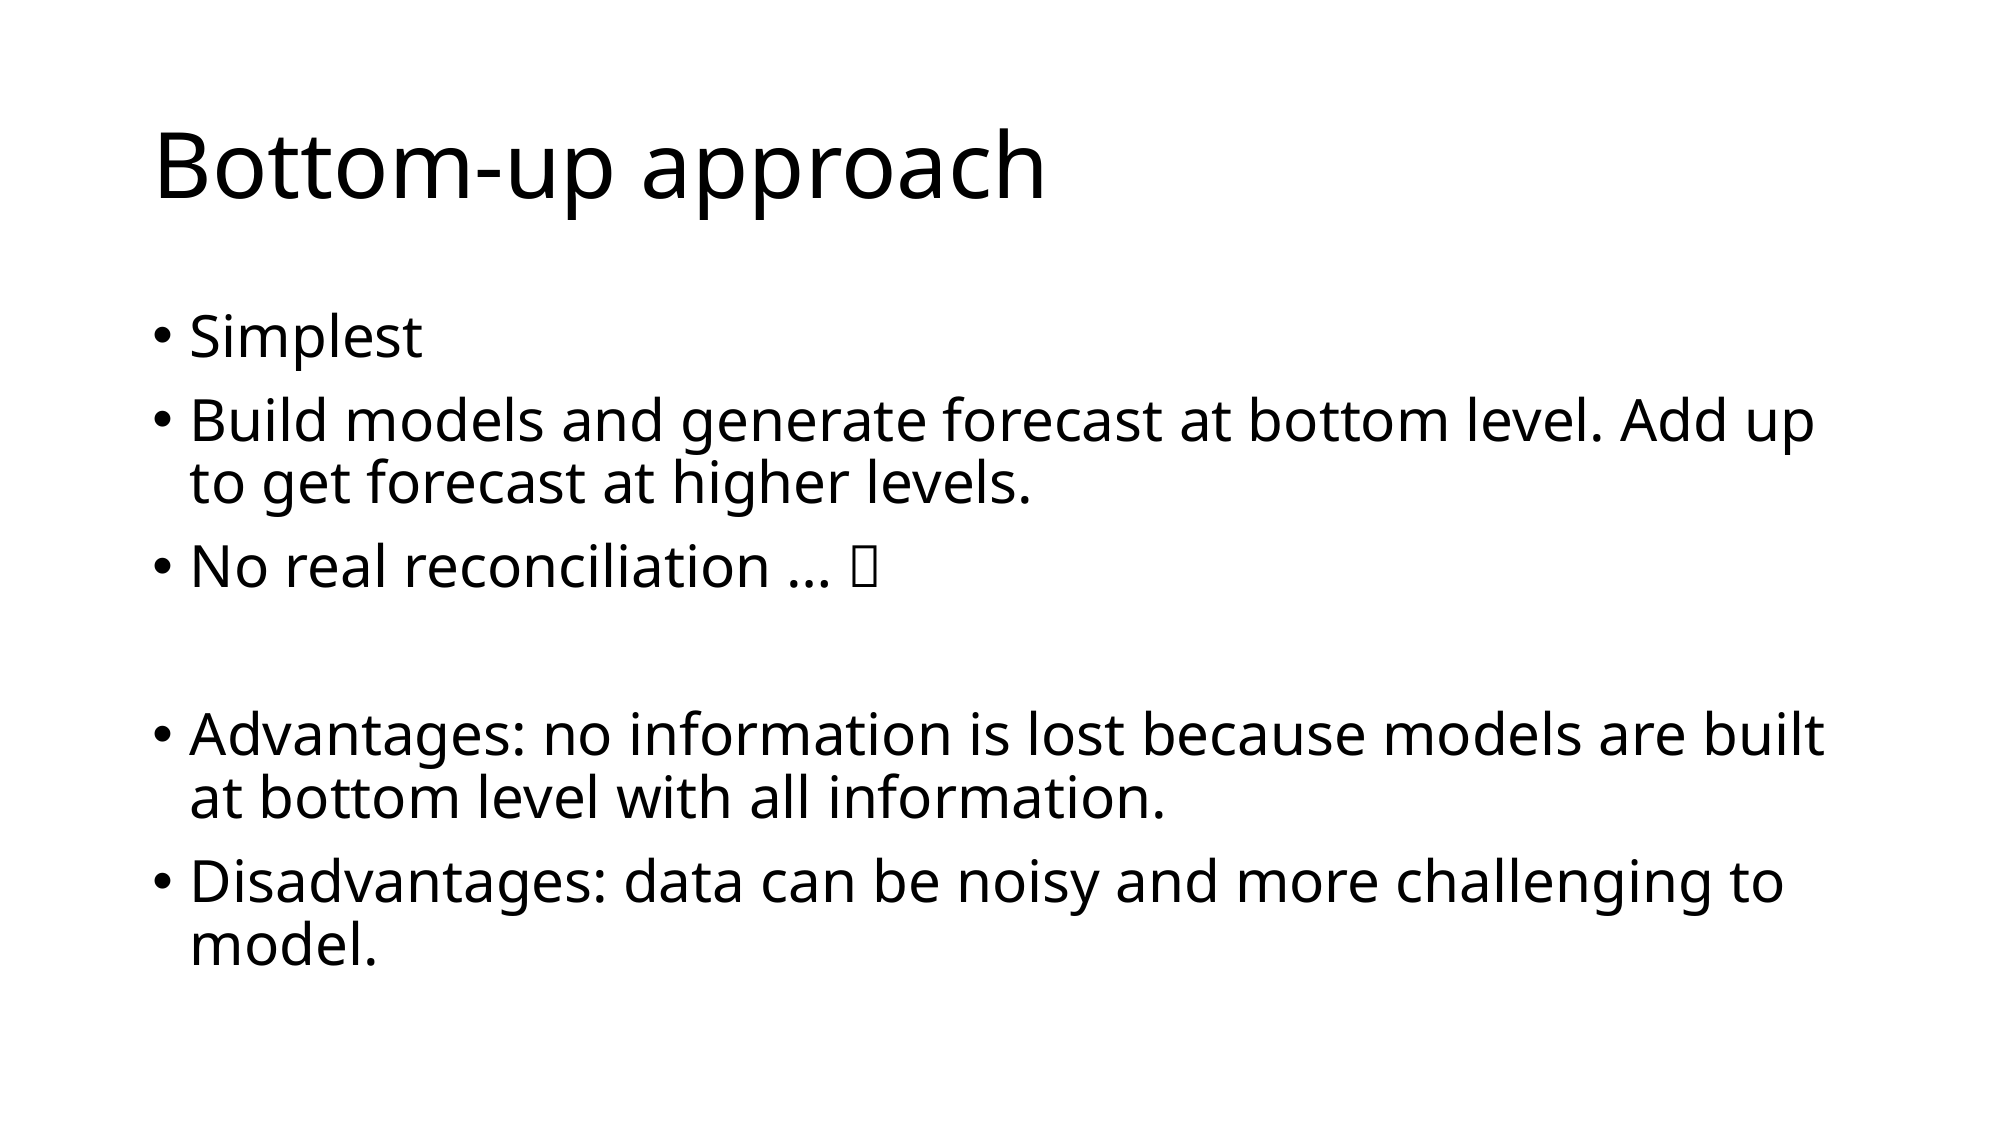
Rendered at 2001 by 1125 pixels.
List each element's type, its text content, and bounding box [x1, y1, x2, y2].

list Simplest Build models and generate forecast at bottom level. Add up to get forecast at higher levels. No real reconciliation …  Advantages: no information is lost because models are built at bottom level with all information. Disadvantages: data can be noisy and more challenging to model. [137, 299, 1863, 1014]
title Bottom-up approach [137, 59, 1863, 278]
